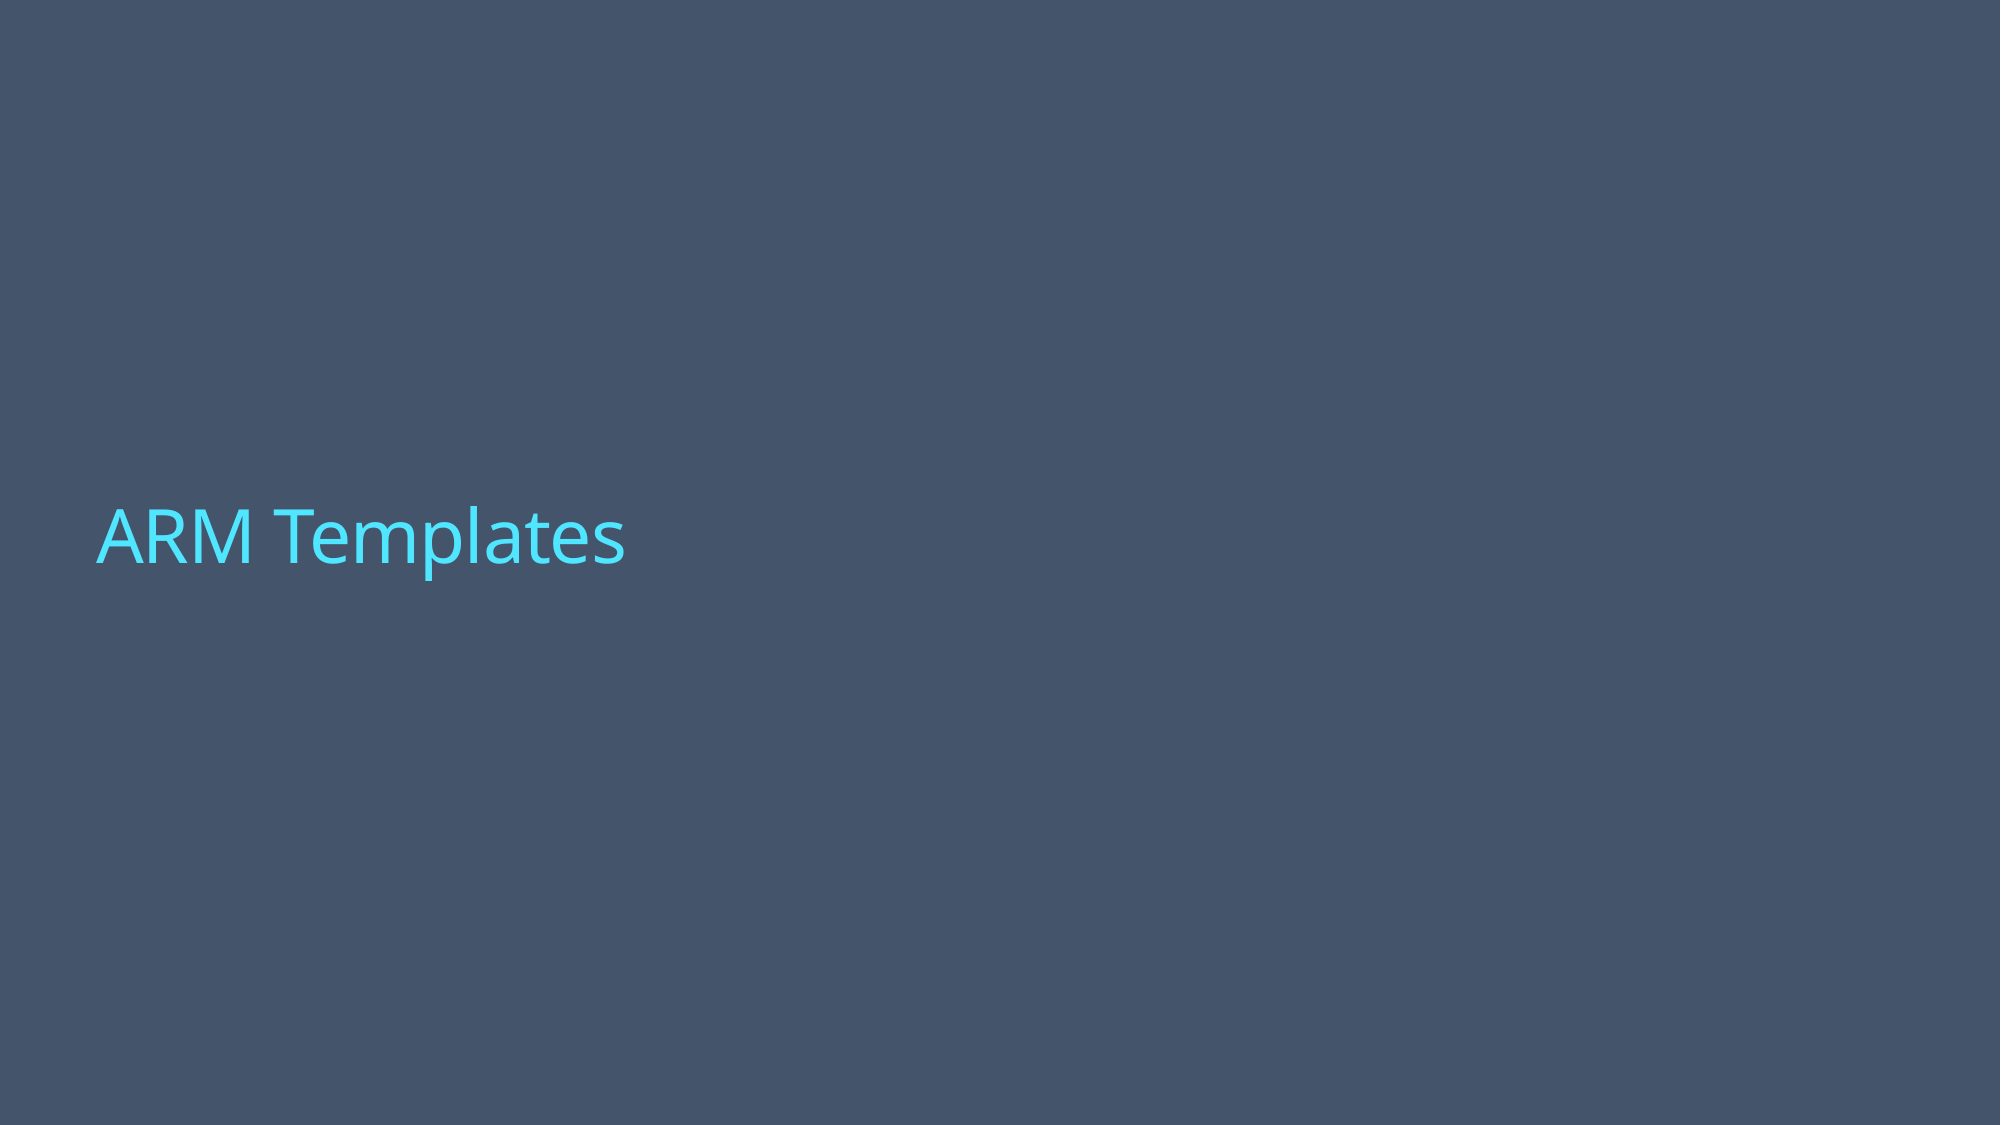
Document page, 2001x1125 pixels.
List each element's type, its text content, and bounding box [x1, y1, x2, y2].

title ARM Templates [96, 498, 1596, 580]
